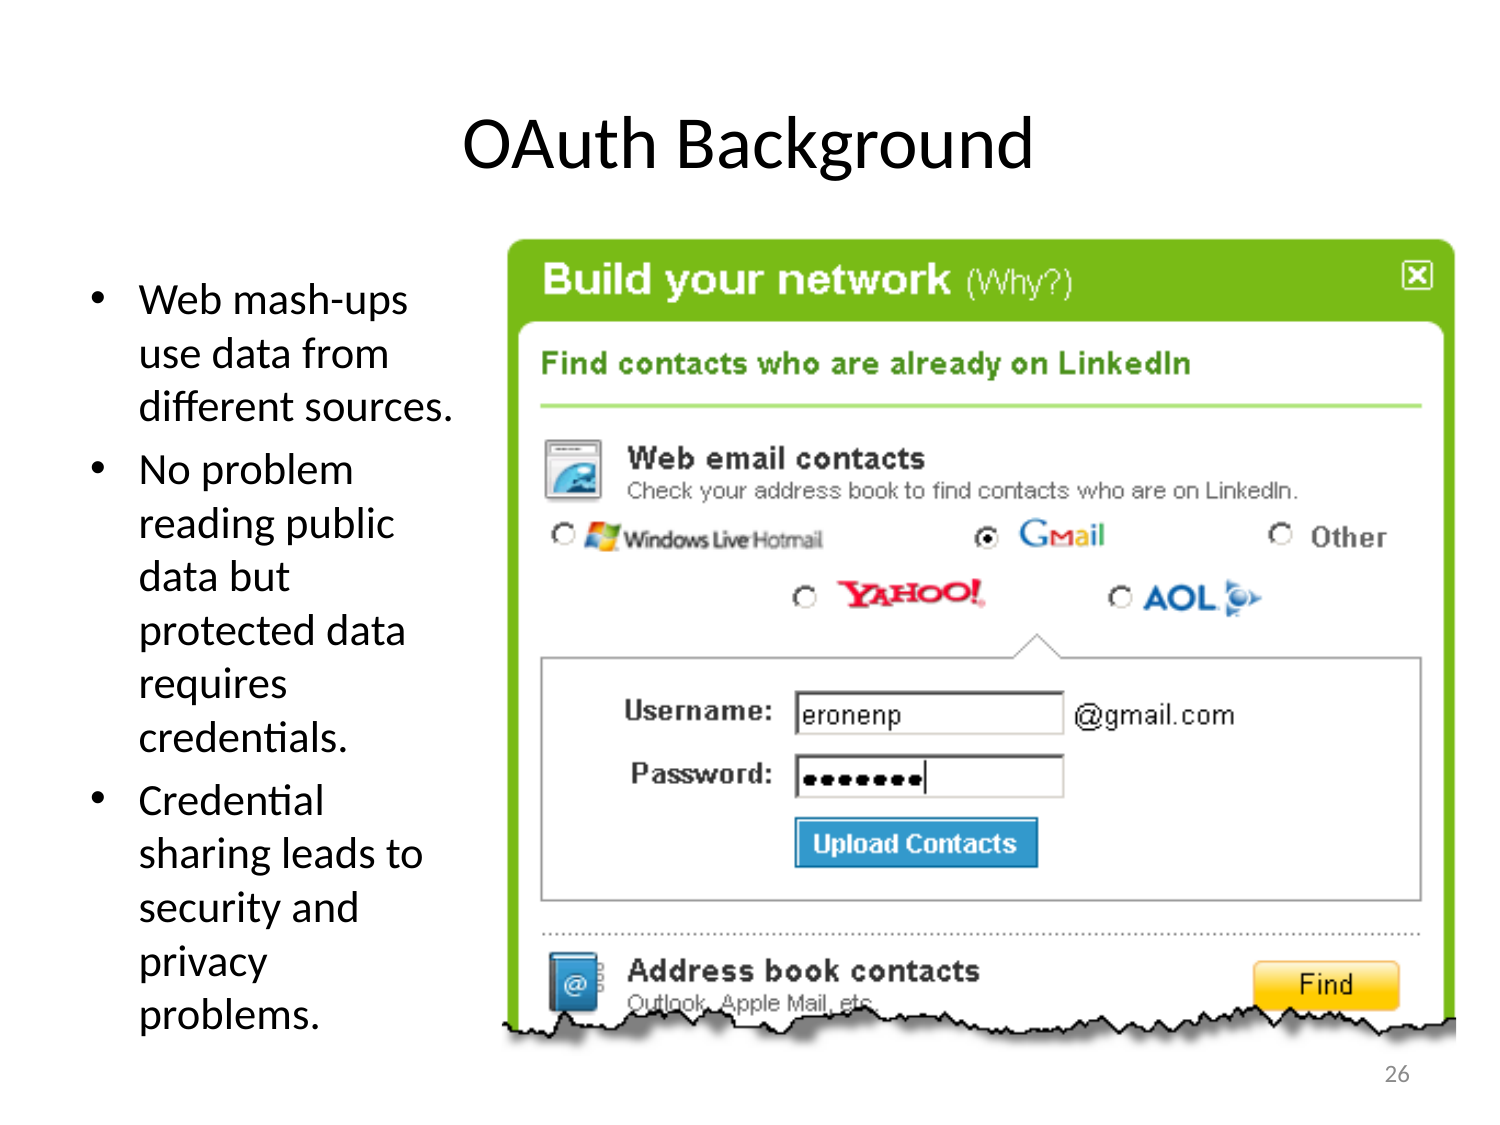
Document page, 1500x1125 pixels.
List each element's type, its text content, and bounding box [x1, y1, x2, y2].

slide_number 26 [1074, 1064, 1425, 1103]
title OAuth Background [74, 44, 1426, 233]
picture [501, 232, 1457, 1056]
list Web mash-ups use data from different sources. No problem reading public data but protected data requires credentials. Credential sharing leads to security and privacy problems. [74, 262, 476, 1056]
